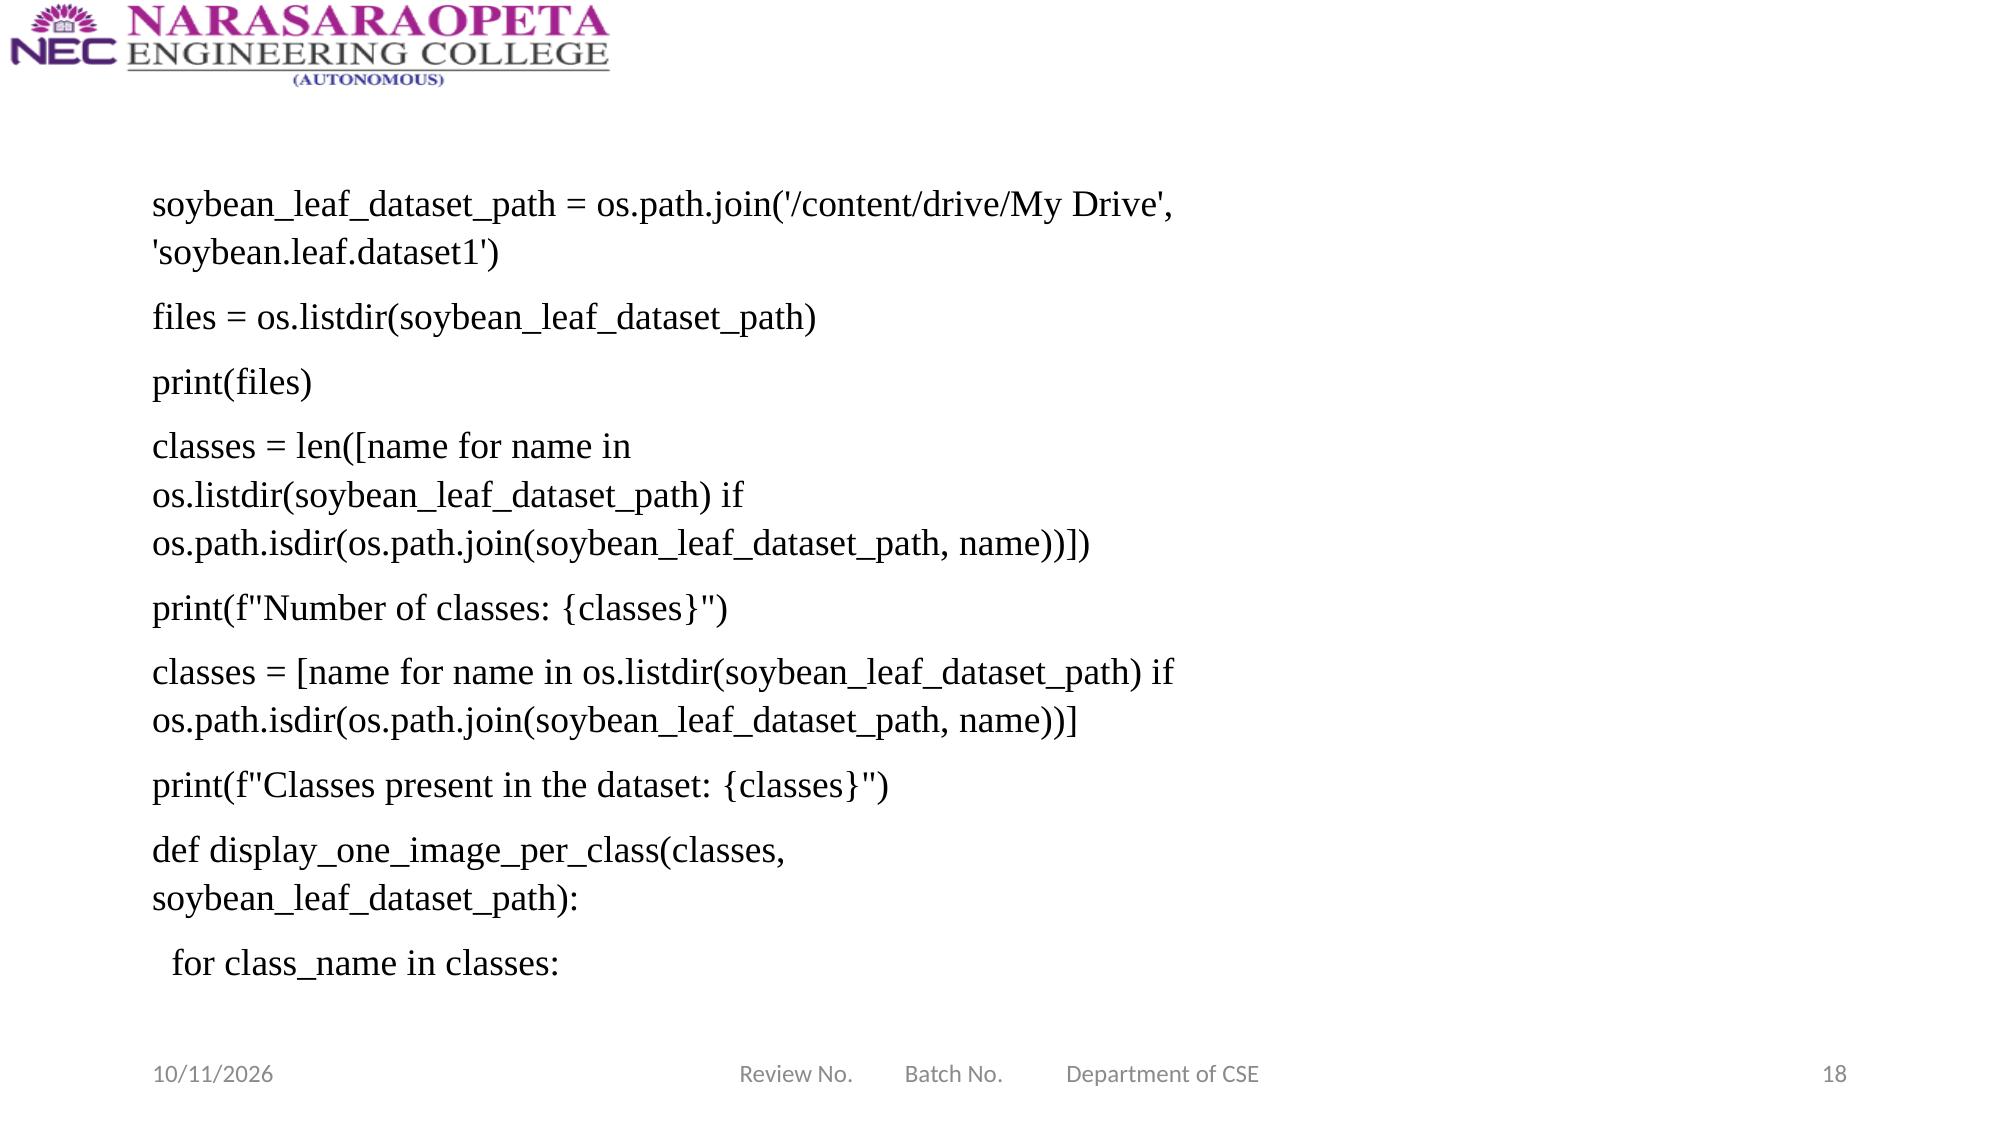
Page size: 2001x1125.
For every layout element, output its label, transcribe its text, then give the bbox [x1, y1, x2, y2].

slide_number 18 [1412, 1042, 1863, 1103]
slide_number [137, 1042, 588, 1103]
picture [0, 0, 618, 93]
footer Review No. Batch No. Department of CSE [662, 1042, 1338, 1103]
text_box soybean_leaf_dataset_path = os.path.join('/content/drive/My Drive', 'soybean.leaf.dataset1') files = os.listdir(soybean_leaf_dataset_path) print(files) classes = len([name for name in os.listdir(soybean_leaf_dataset_path) if os.path.isdir(os.path.join(soybean_leaf_dataset_path, name))]) print(f"Number of classes: {classes}") classes = [name for name in os.listdir(soybean_leaf_dataset_path) if os.path.isdir(os.path.join(soybean_leaf_dataset_path, name))] print(f"Classes present in the dataset: {classes}") def display_one_image_per_class(classes, soybean_leaf_dataset_path): for class_name in classes: [137, 168, 1197, 991]
